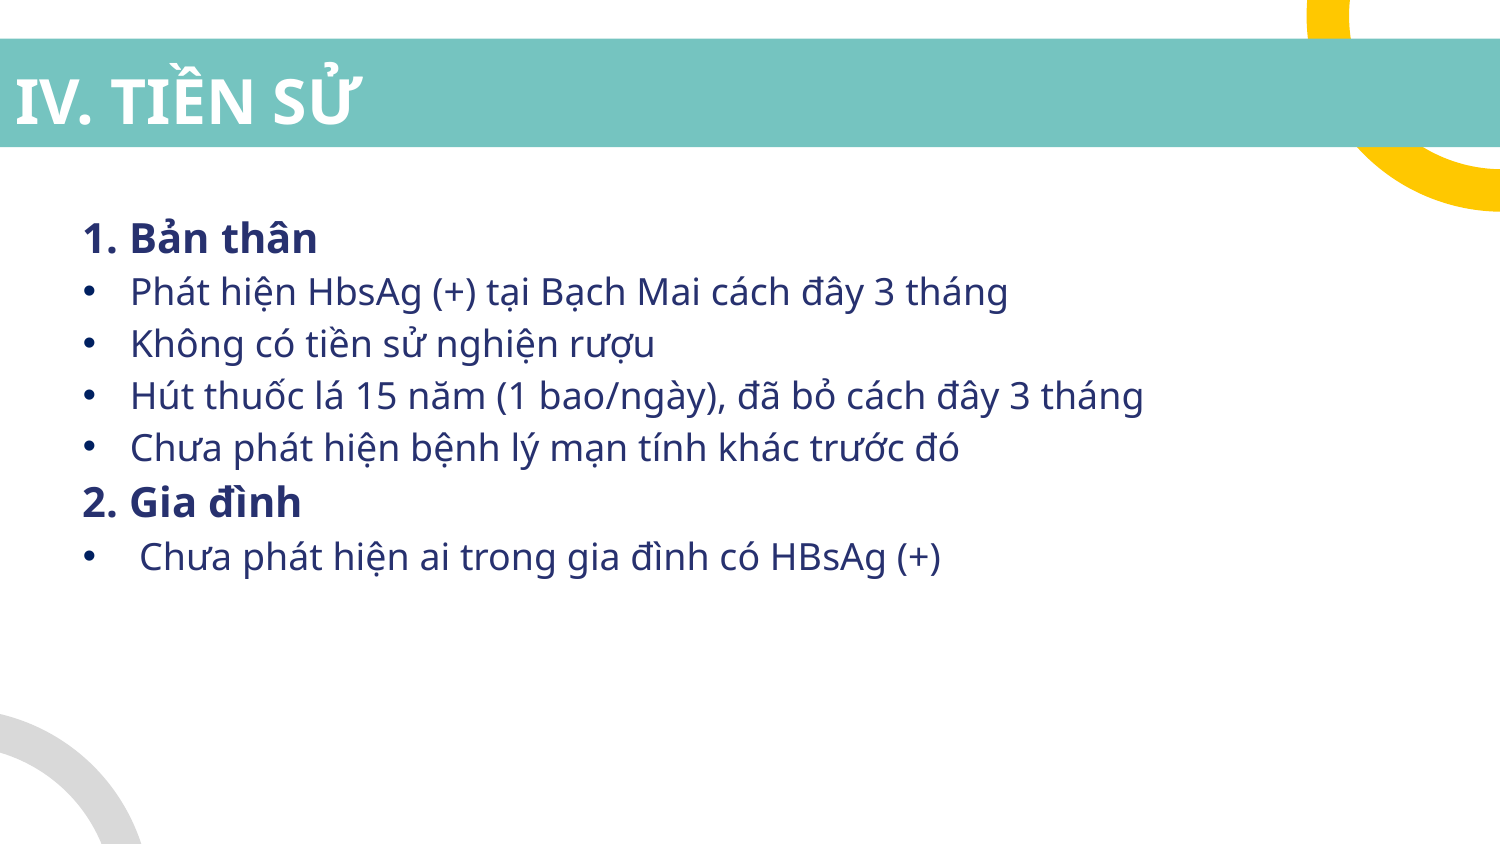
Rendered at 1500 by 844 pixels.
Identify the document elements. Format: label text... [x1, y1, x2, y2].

list 1. Bản thân Phát hiện HbsAg (+) tại Bạch Mai cách đây 3 tháng Không có tiền sử nghiện rượu Hút thuốc lá 15 năm (1 bao/ngày), đã bỏ cách đây 3 tháng Chưa phát hiện bệnh lý mạn tính khác trước đó 2. Gia đình Chưa phát hiện ai trong gia đình có HBsAg (+) [67, 189, 1428, 812]
title IV. TIỀN SỬ [0, 47, 1270, 142]
